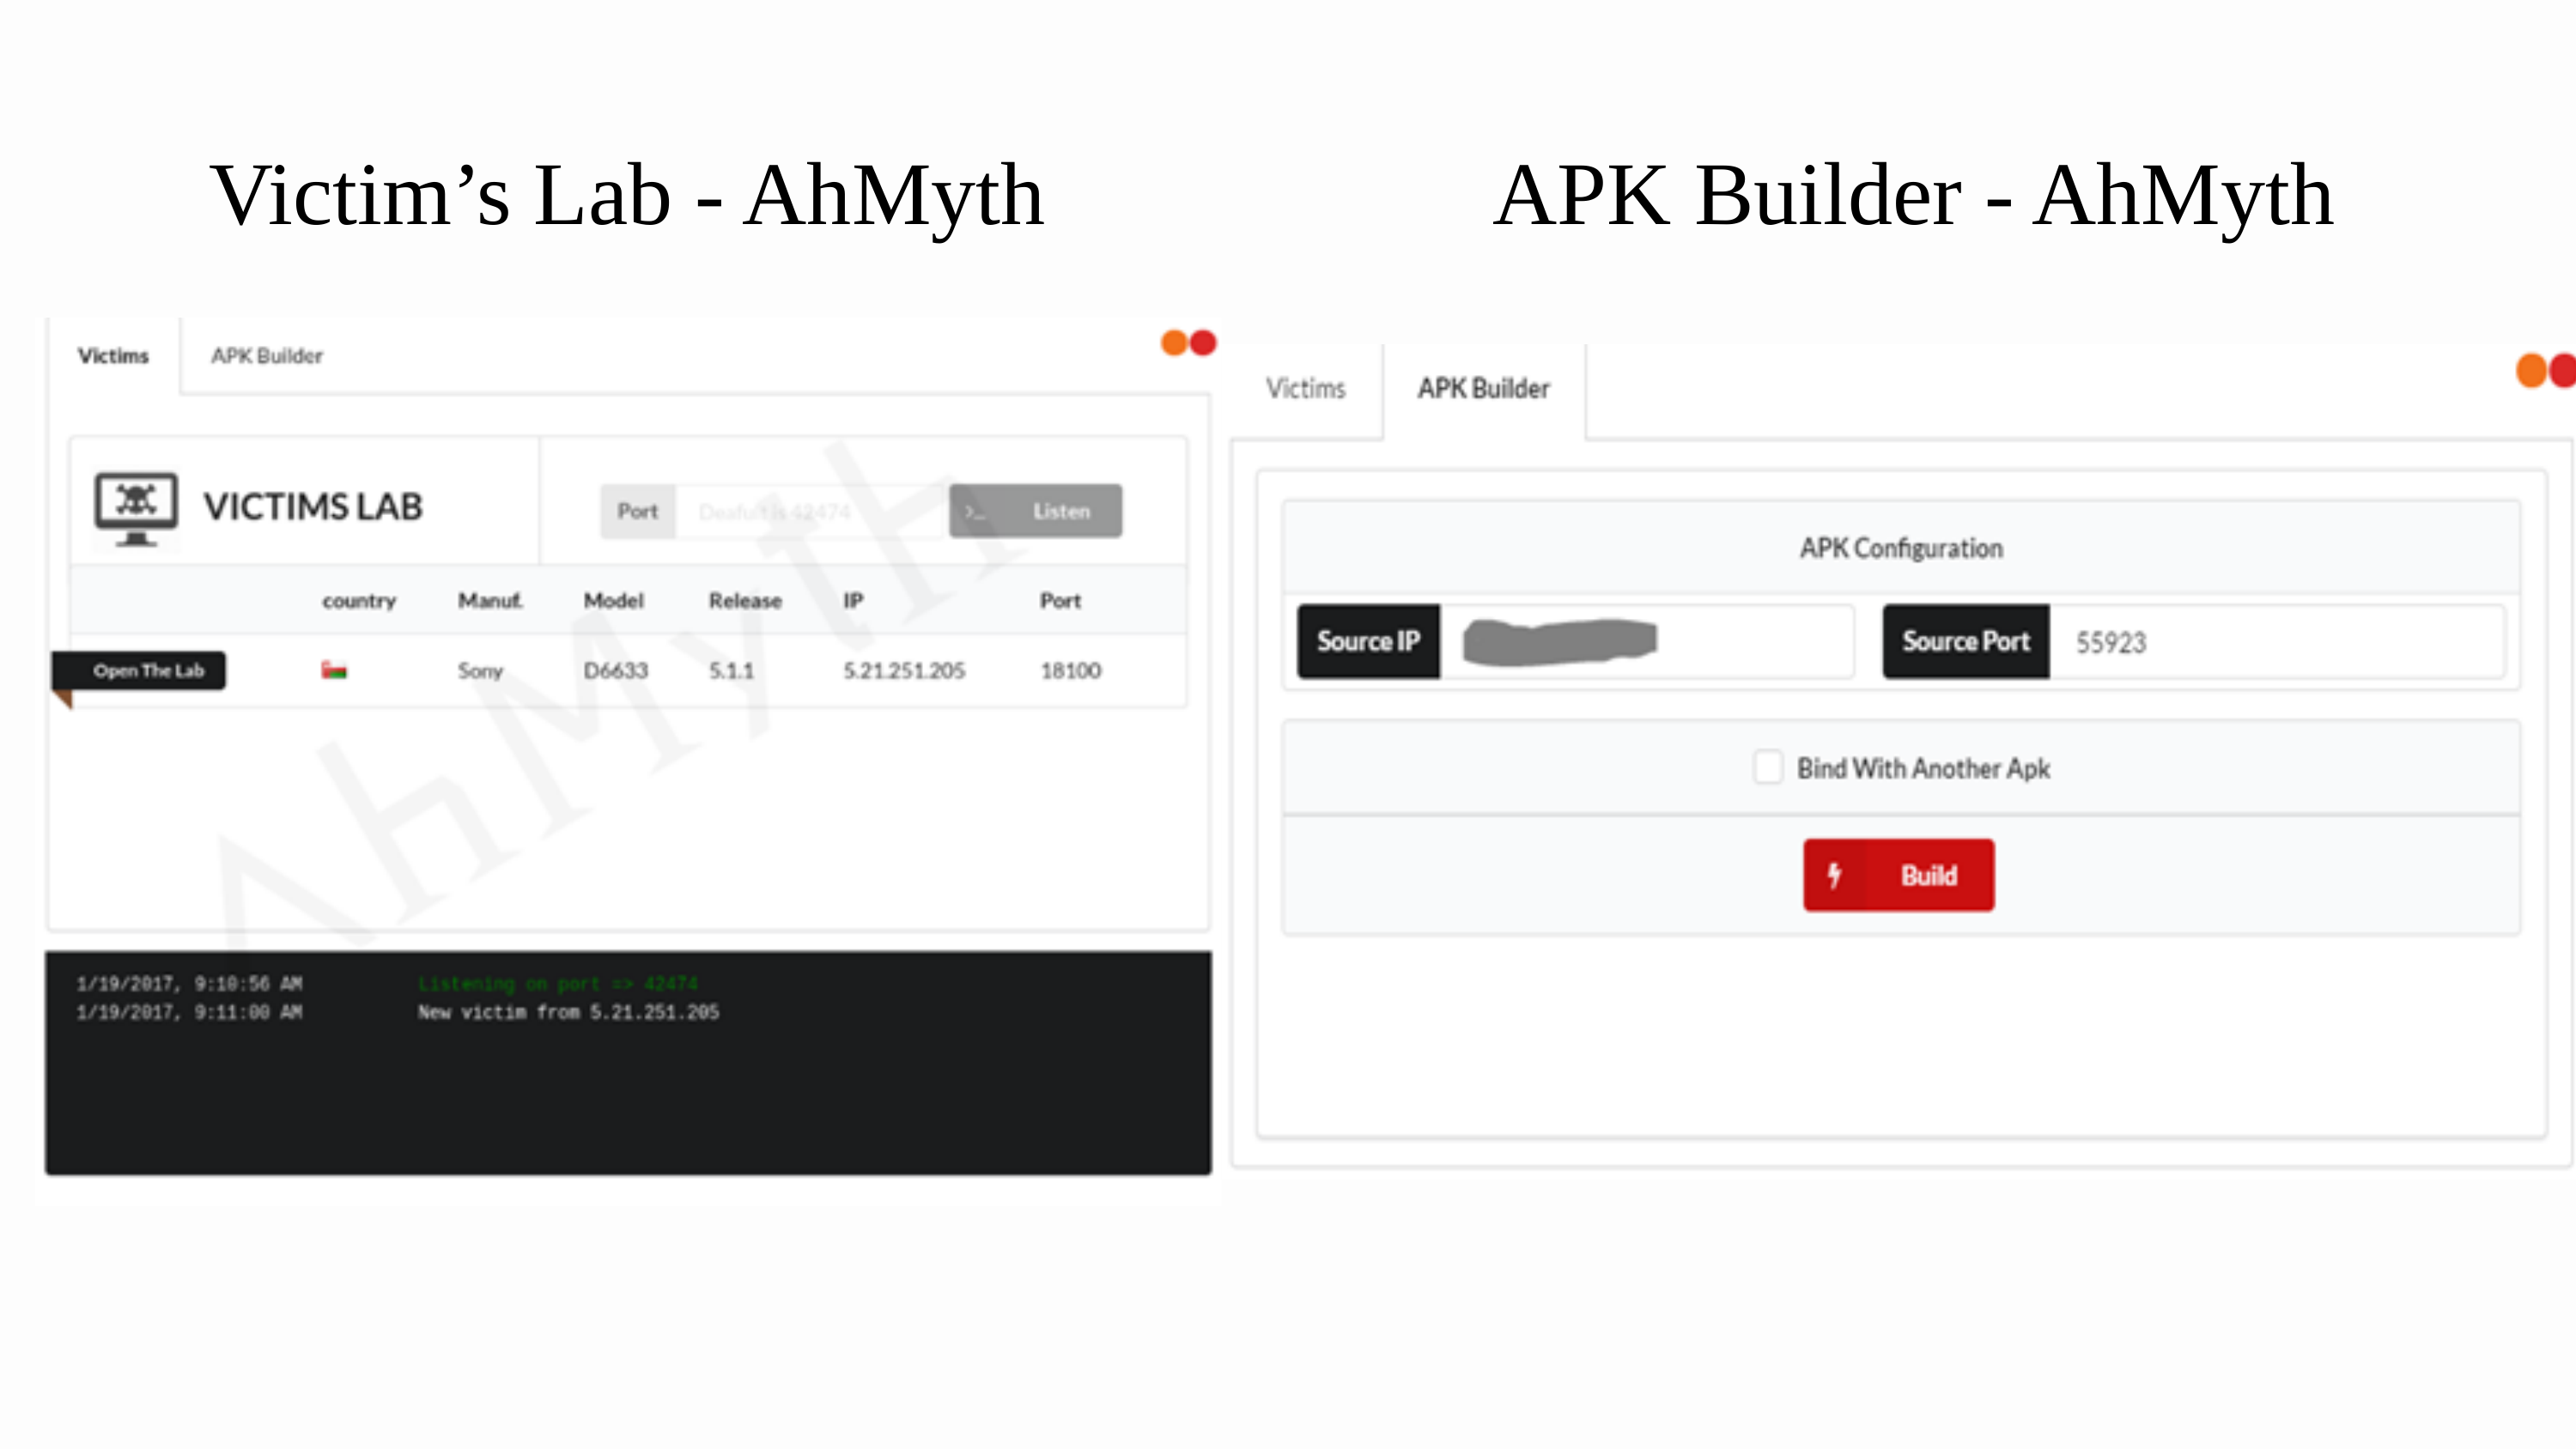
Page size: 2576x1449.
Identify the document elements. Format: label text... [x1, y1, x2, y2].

text_box [34, 318, 1222, 1206]
text_box Victim’s Lab - AhMyth [180, 116, 1076, 242]
text_box APK Builder - AhMyth [1461, 116, 2367, 242]
text_box [1221, 344, 2576, 1180]
